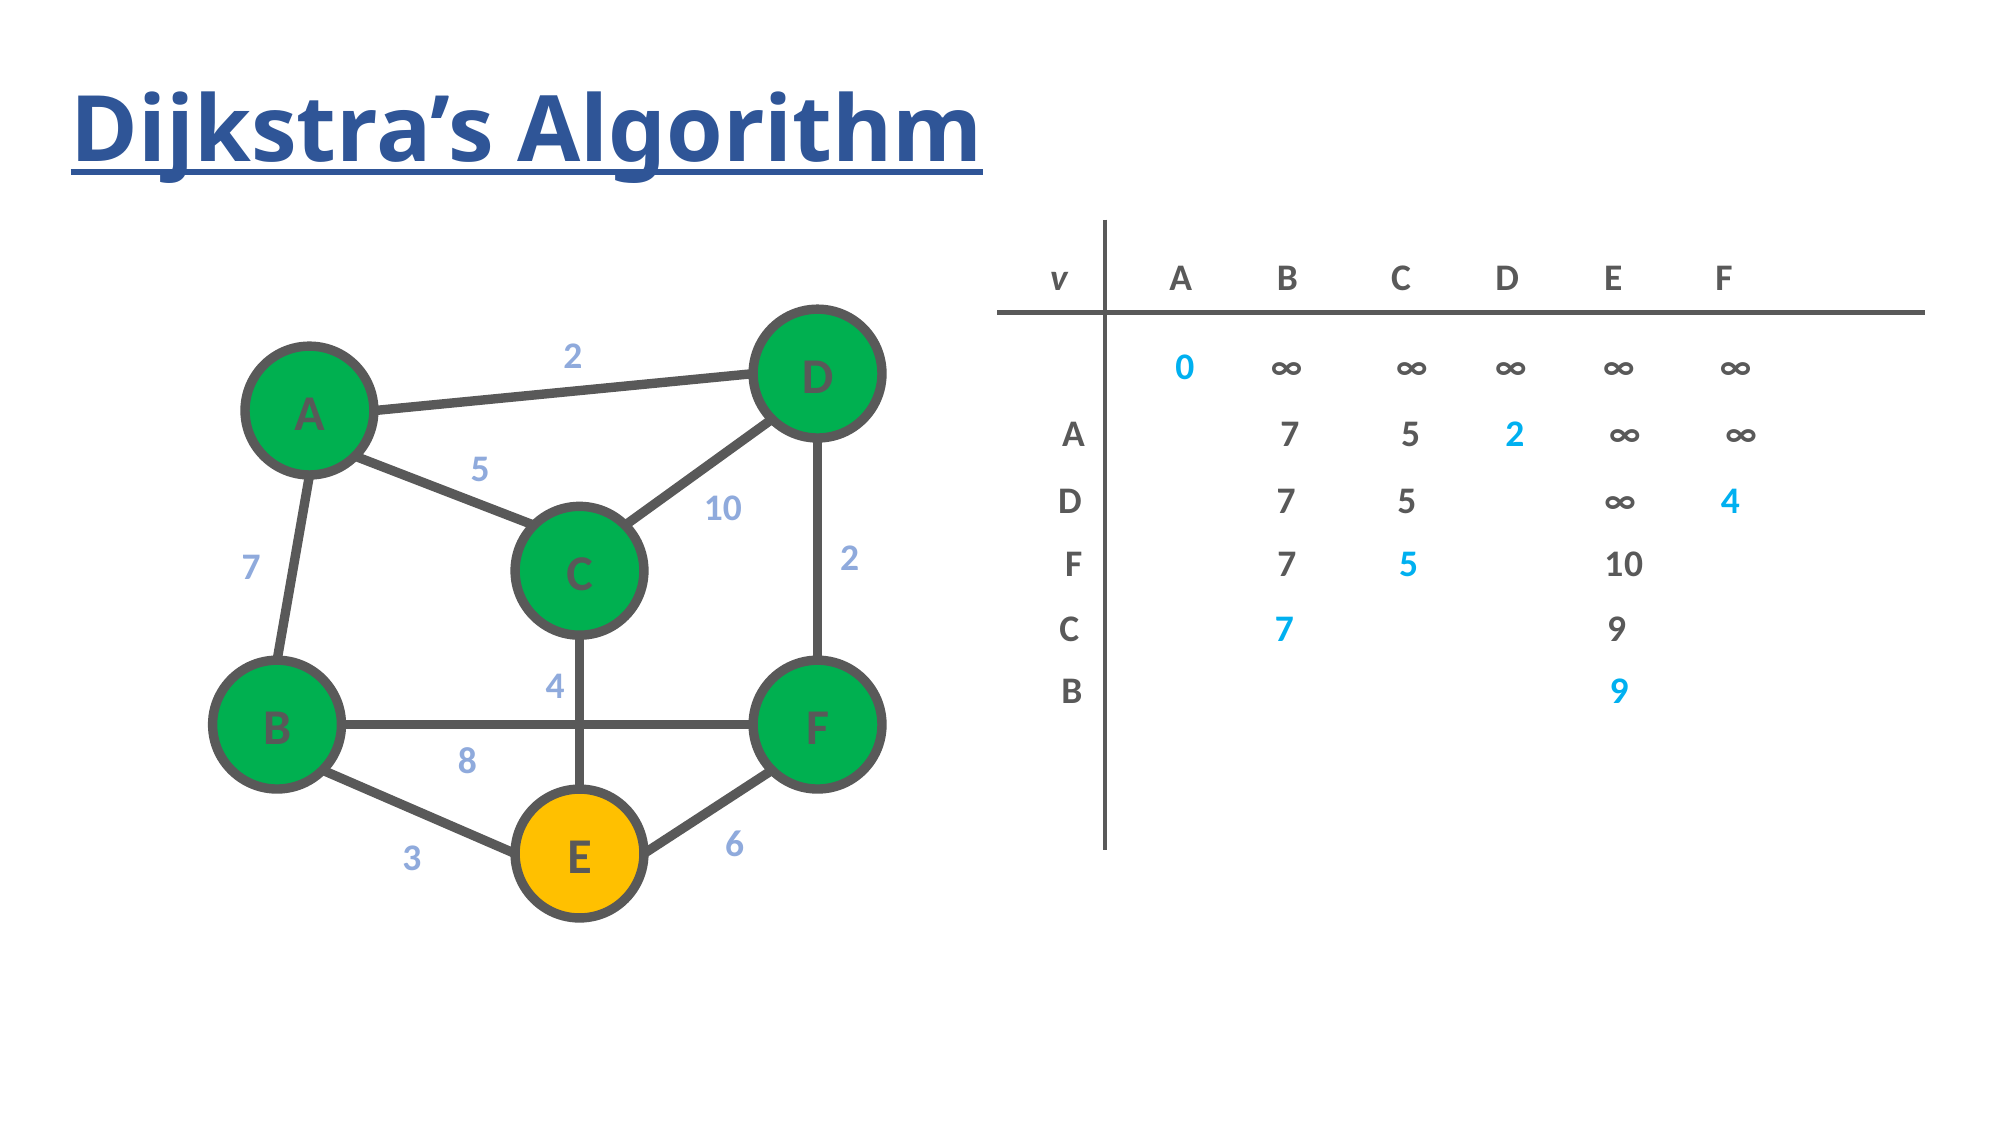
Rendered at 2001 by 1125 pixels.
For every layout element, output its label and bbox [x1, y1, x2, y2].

text_box [226, 535, 276, 595]
text_box [825, 525, 875, 585]
text_box [211, 308, 884, 919]
text_box [997, 219, 1925, 850]
text_box [1035, 245, 1083, 306]
title [55, 23, 1781, 241]
text_box [1154, 245, 1750, 306]
